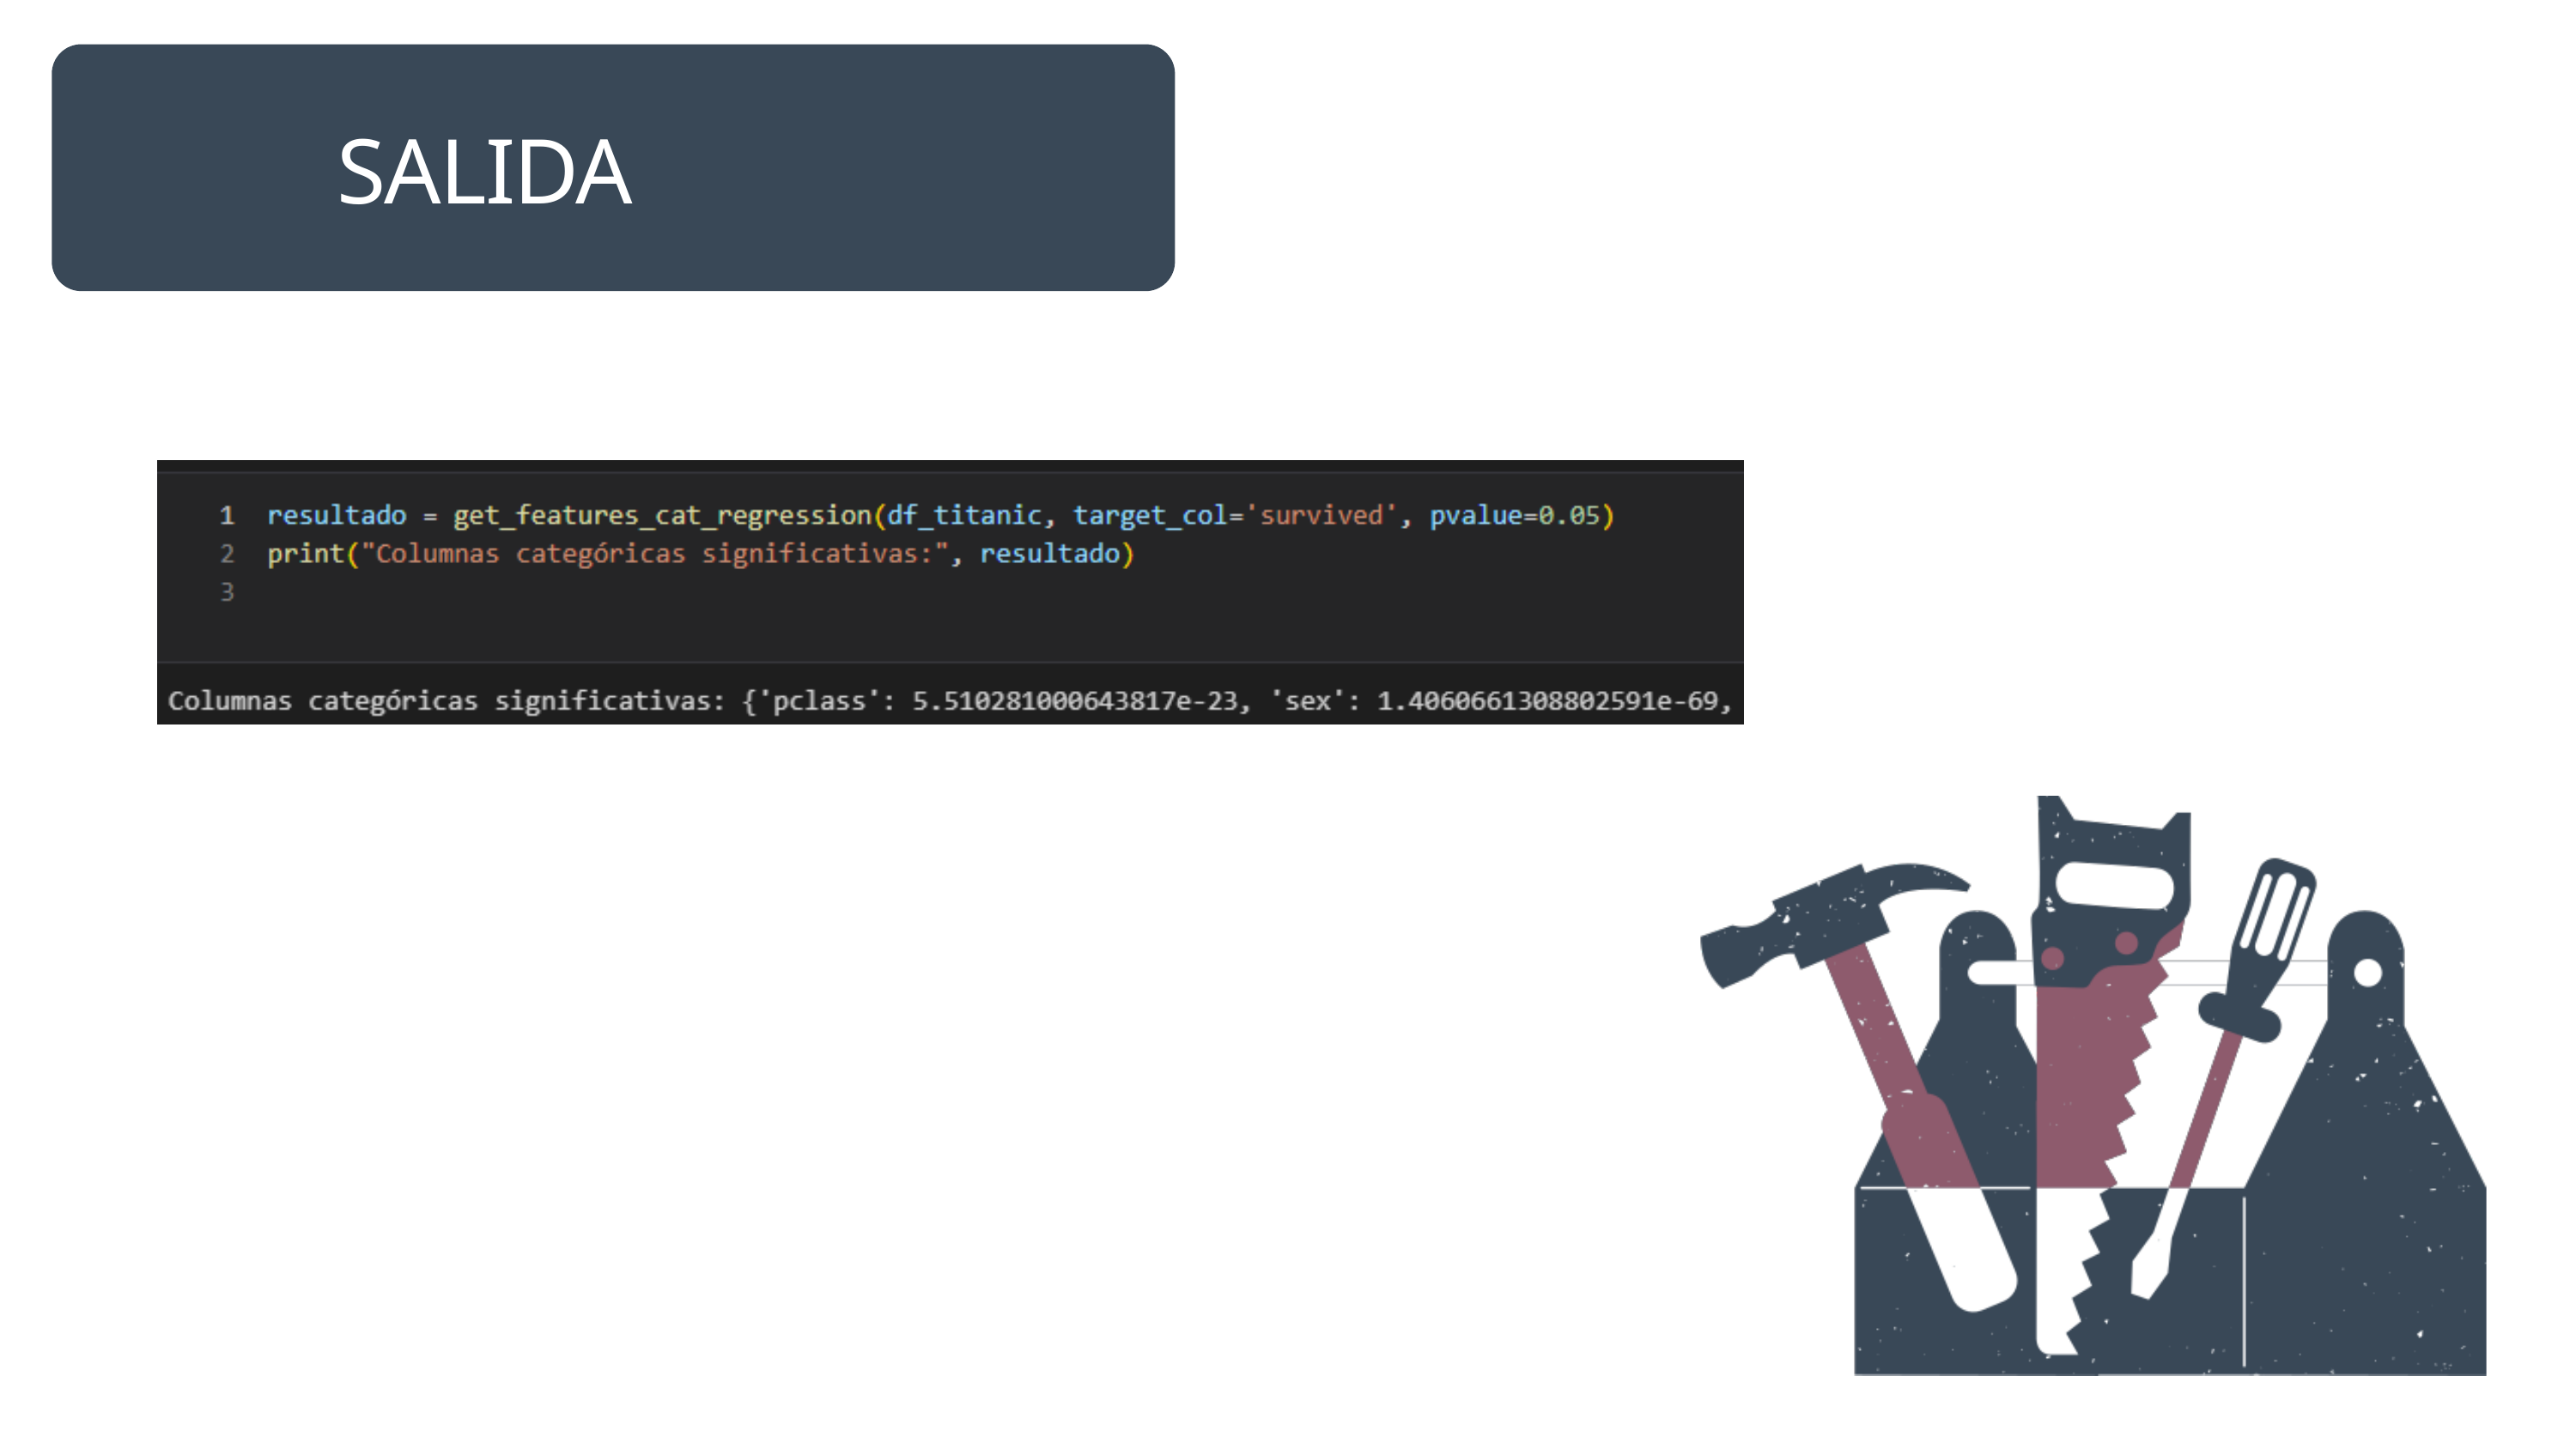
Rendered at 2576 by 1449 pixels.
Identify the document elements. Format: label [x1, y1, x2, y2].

text_box [52, 44, 1176, 292]
text_box [157, 460, 1744, 724]
text_box [1698, 796, 2487, 1376]
